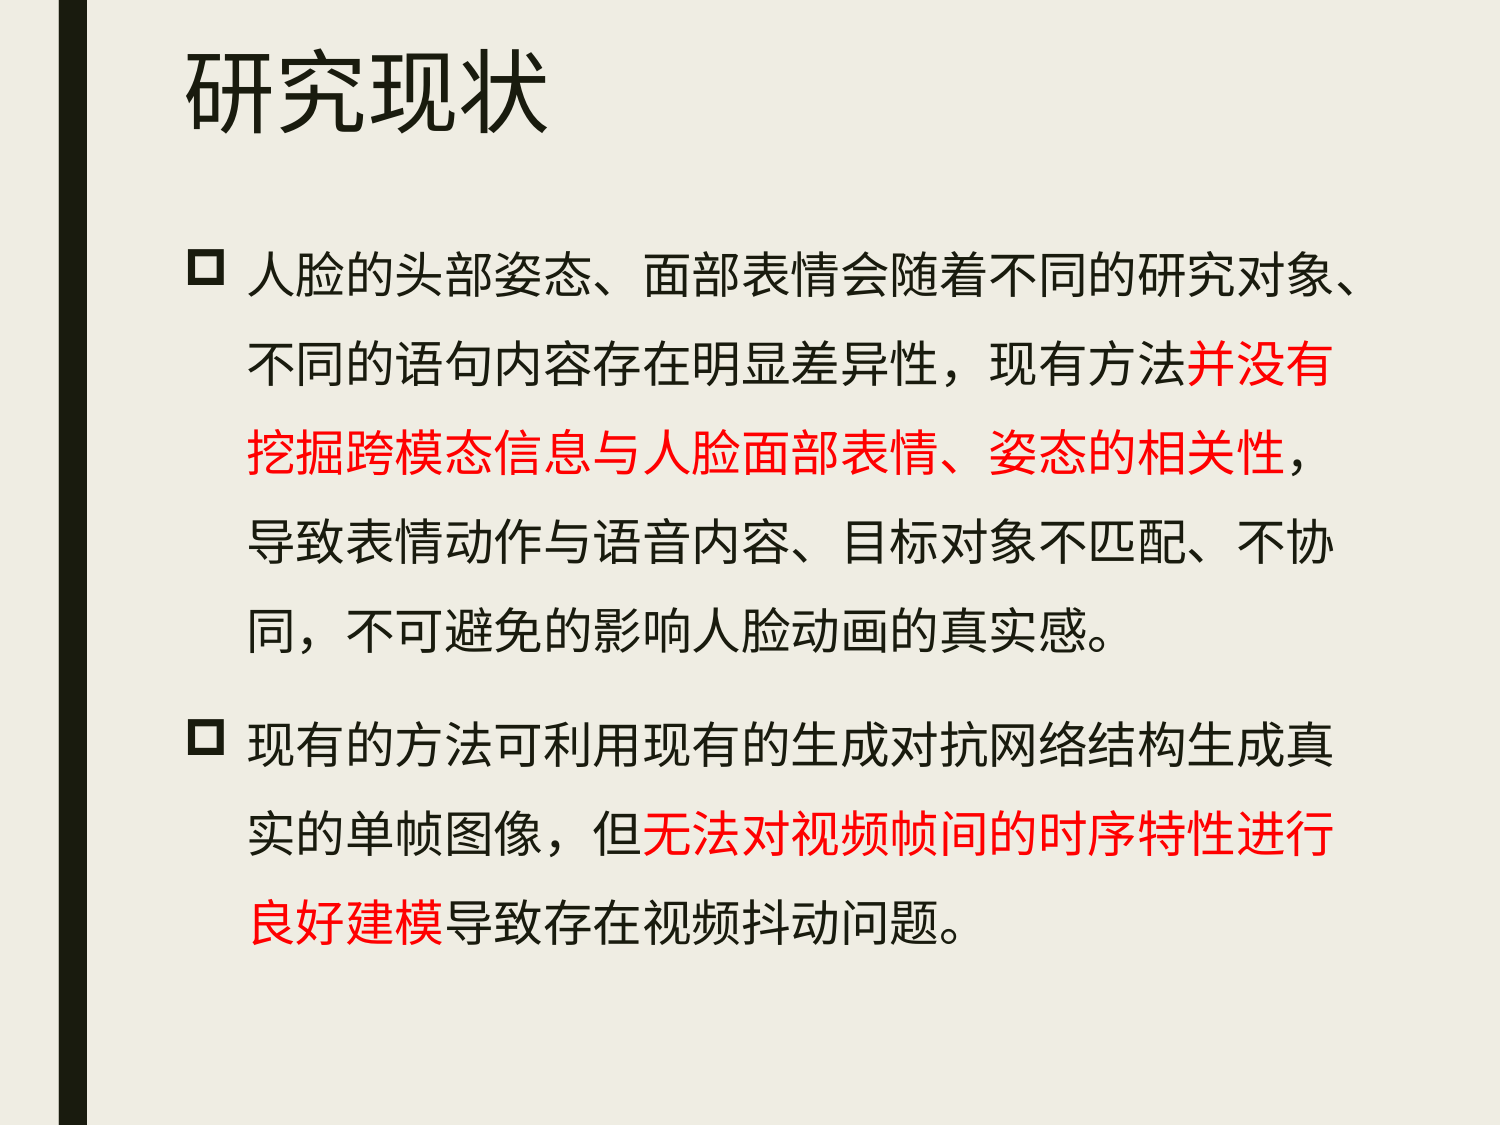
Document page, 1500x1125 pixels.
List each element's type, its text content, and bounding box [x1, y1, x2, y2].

list 人脸的头部姿态、面部表情会随着不同的研究对象、不同的语句内容存在明显差异性，现有方法并没有挖掘跨模态信息与人脸面部表情、姿态的相关性，导致表情动作与语音内容、目标对象不匹配、不协同，不可避免的影响人脸动画的真实感。 现有的方法可利用现有的生成对抗网络结构生成真实的单帧图像，但无法对视频帧间的时序特性进行良好建模导致存在视频抖动问题。 [168, 206, 1392, 963]
title 研究现状 [168, 40, 1351, 206]
